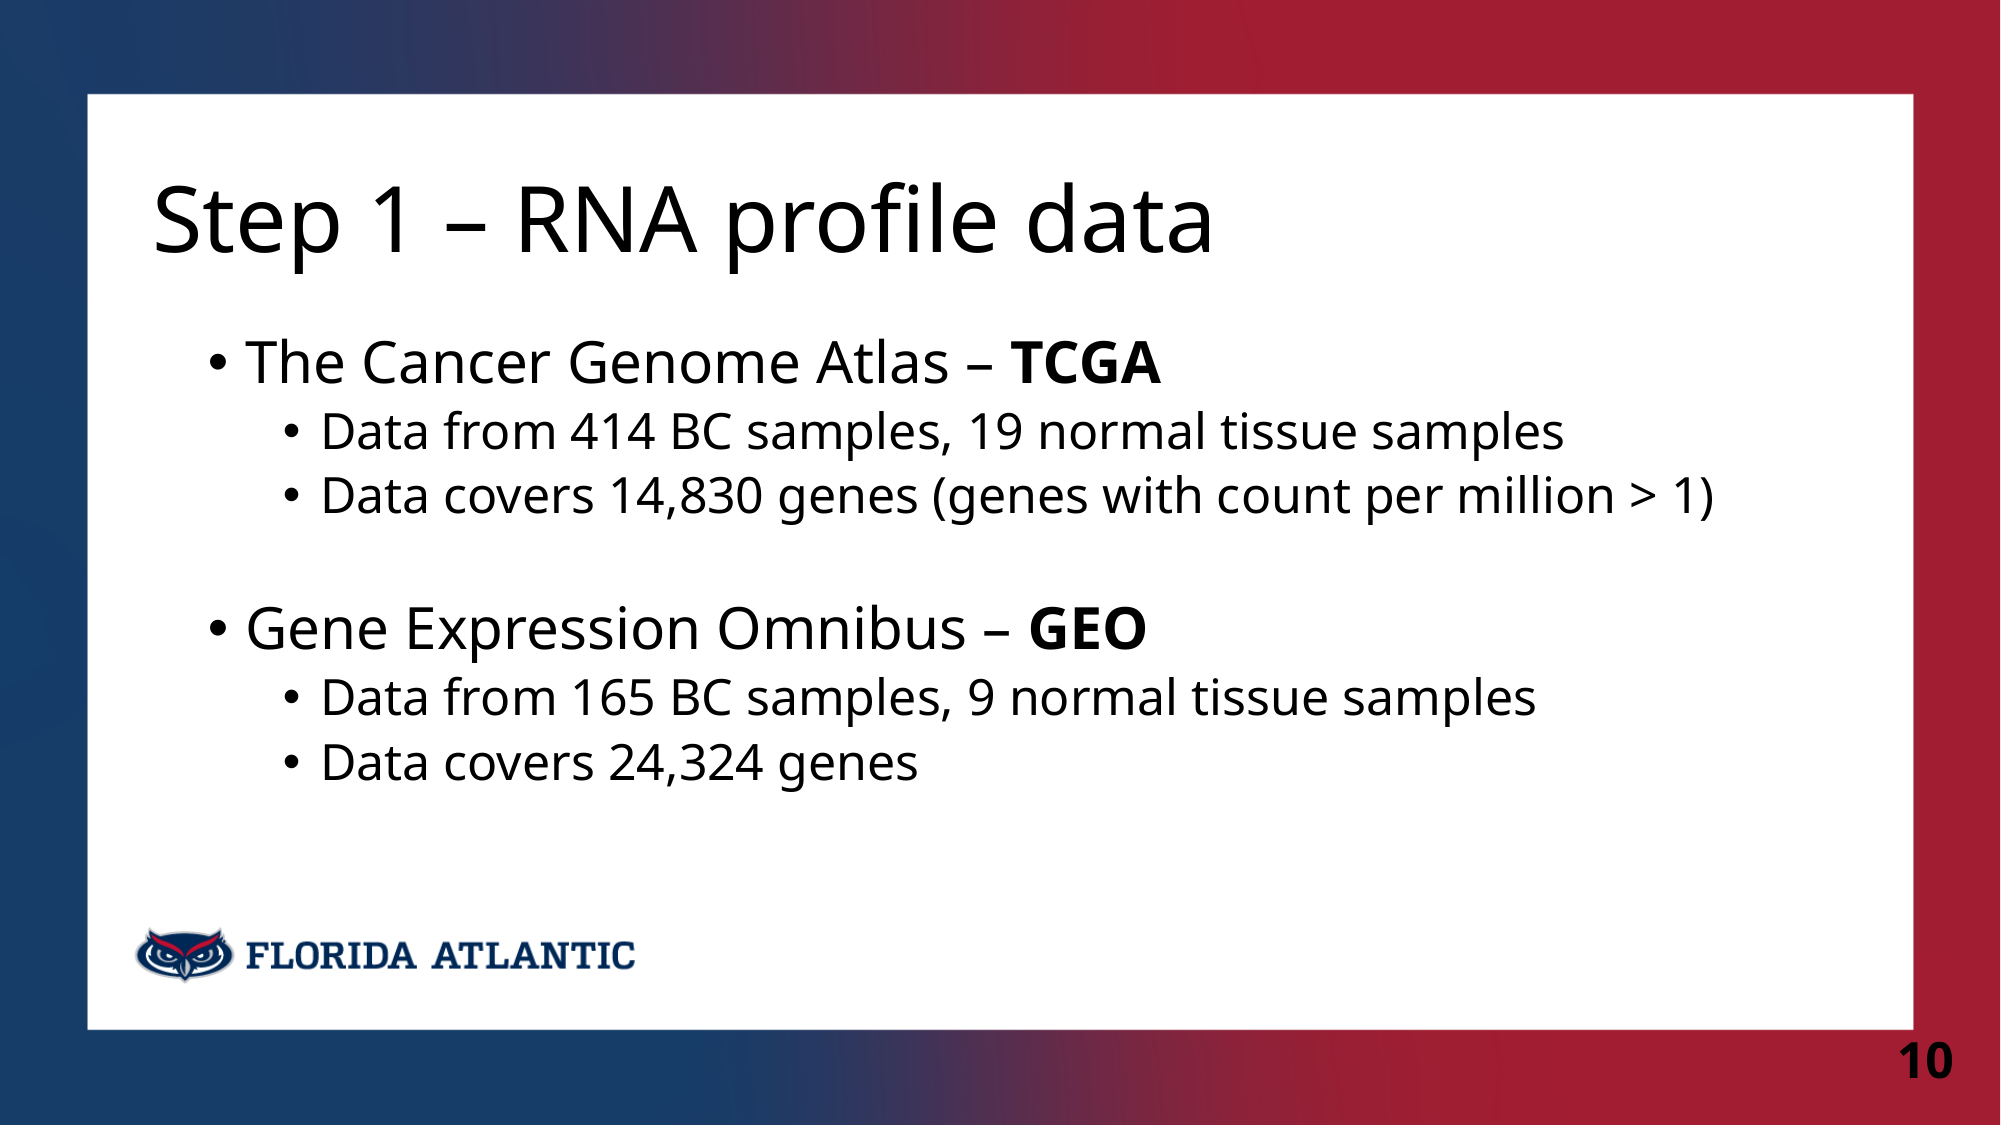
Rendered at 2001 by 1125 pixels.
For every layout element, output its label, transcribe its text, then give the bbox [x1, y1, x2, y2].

slide_number 10 [1881, 1032, 2000, 1093]
title Step 1 – RNA profile data [137, 155, 1863, 292]
picture [0, 0, 2001, 1125]
list The Cancer Genome Atlas – TCGA Data from 414 BC samples, 19 normal tissue samples Data covers 14,830 genes (genes with count per million > 1) Gene Expression Omnibus – GEO Data from 165 BC samples, 9 normal tissue samples Data covers 24,324 genes [192, 325, 1743, 921]
